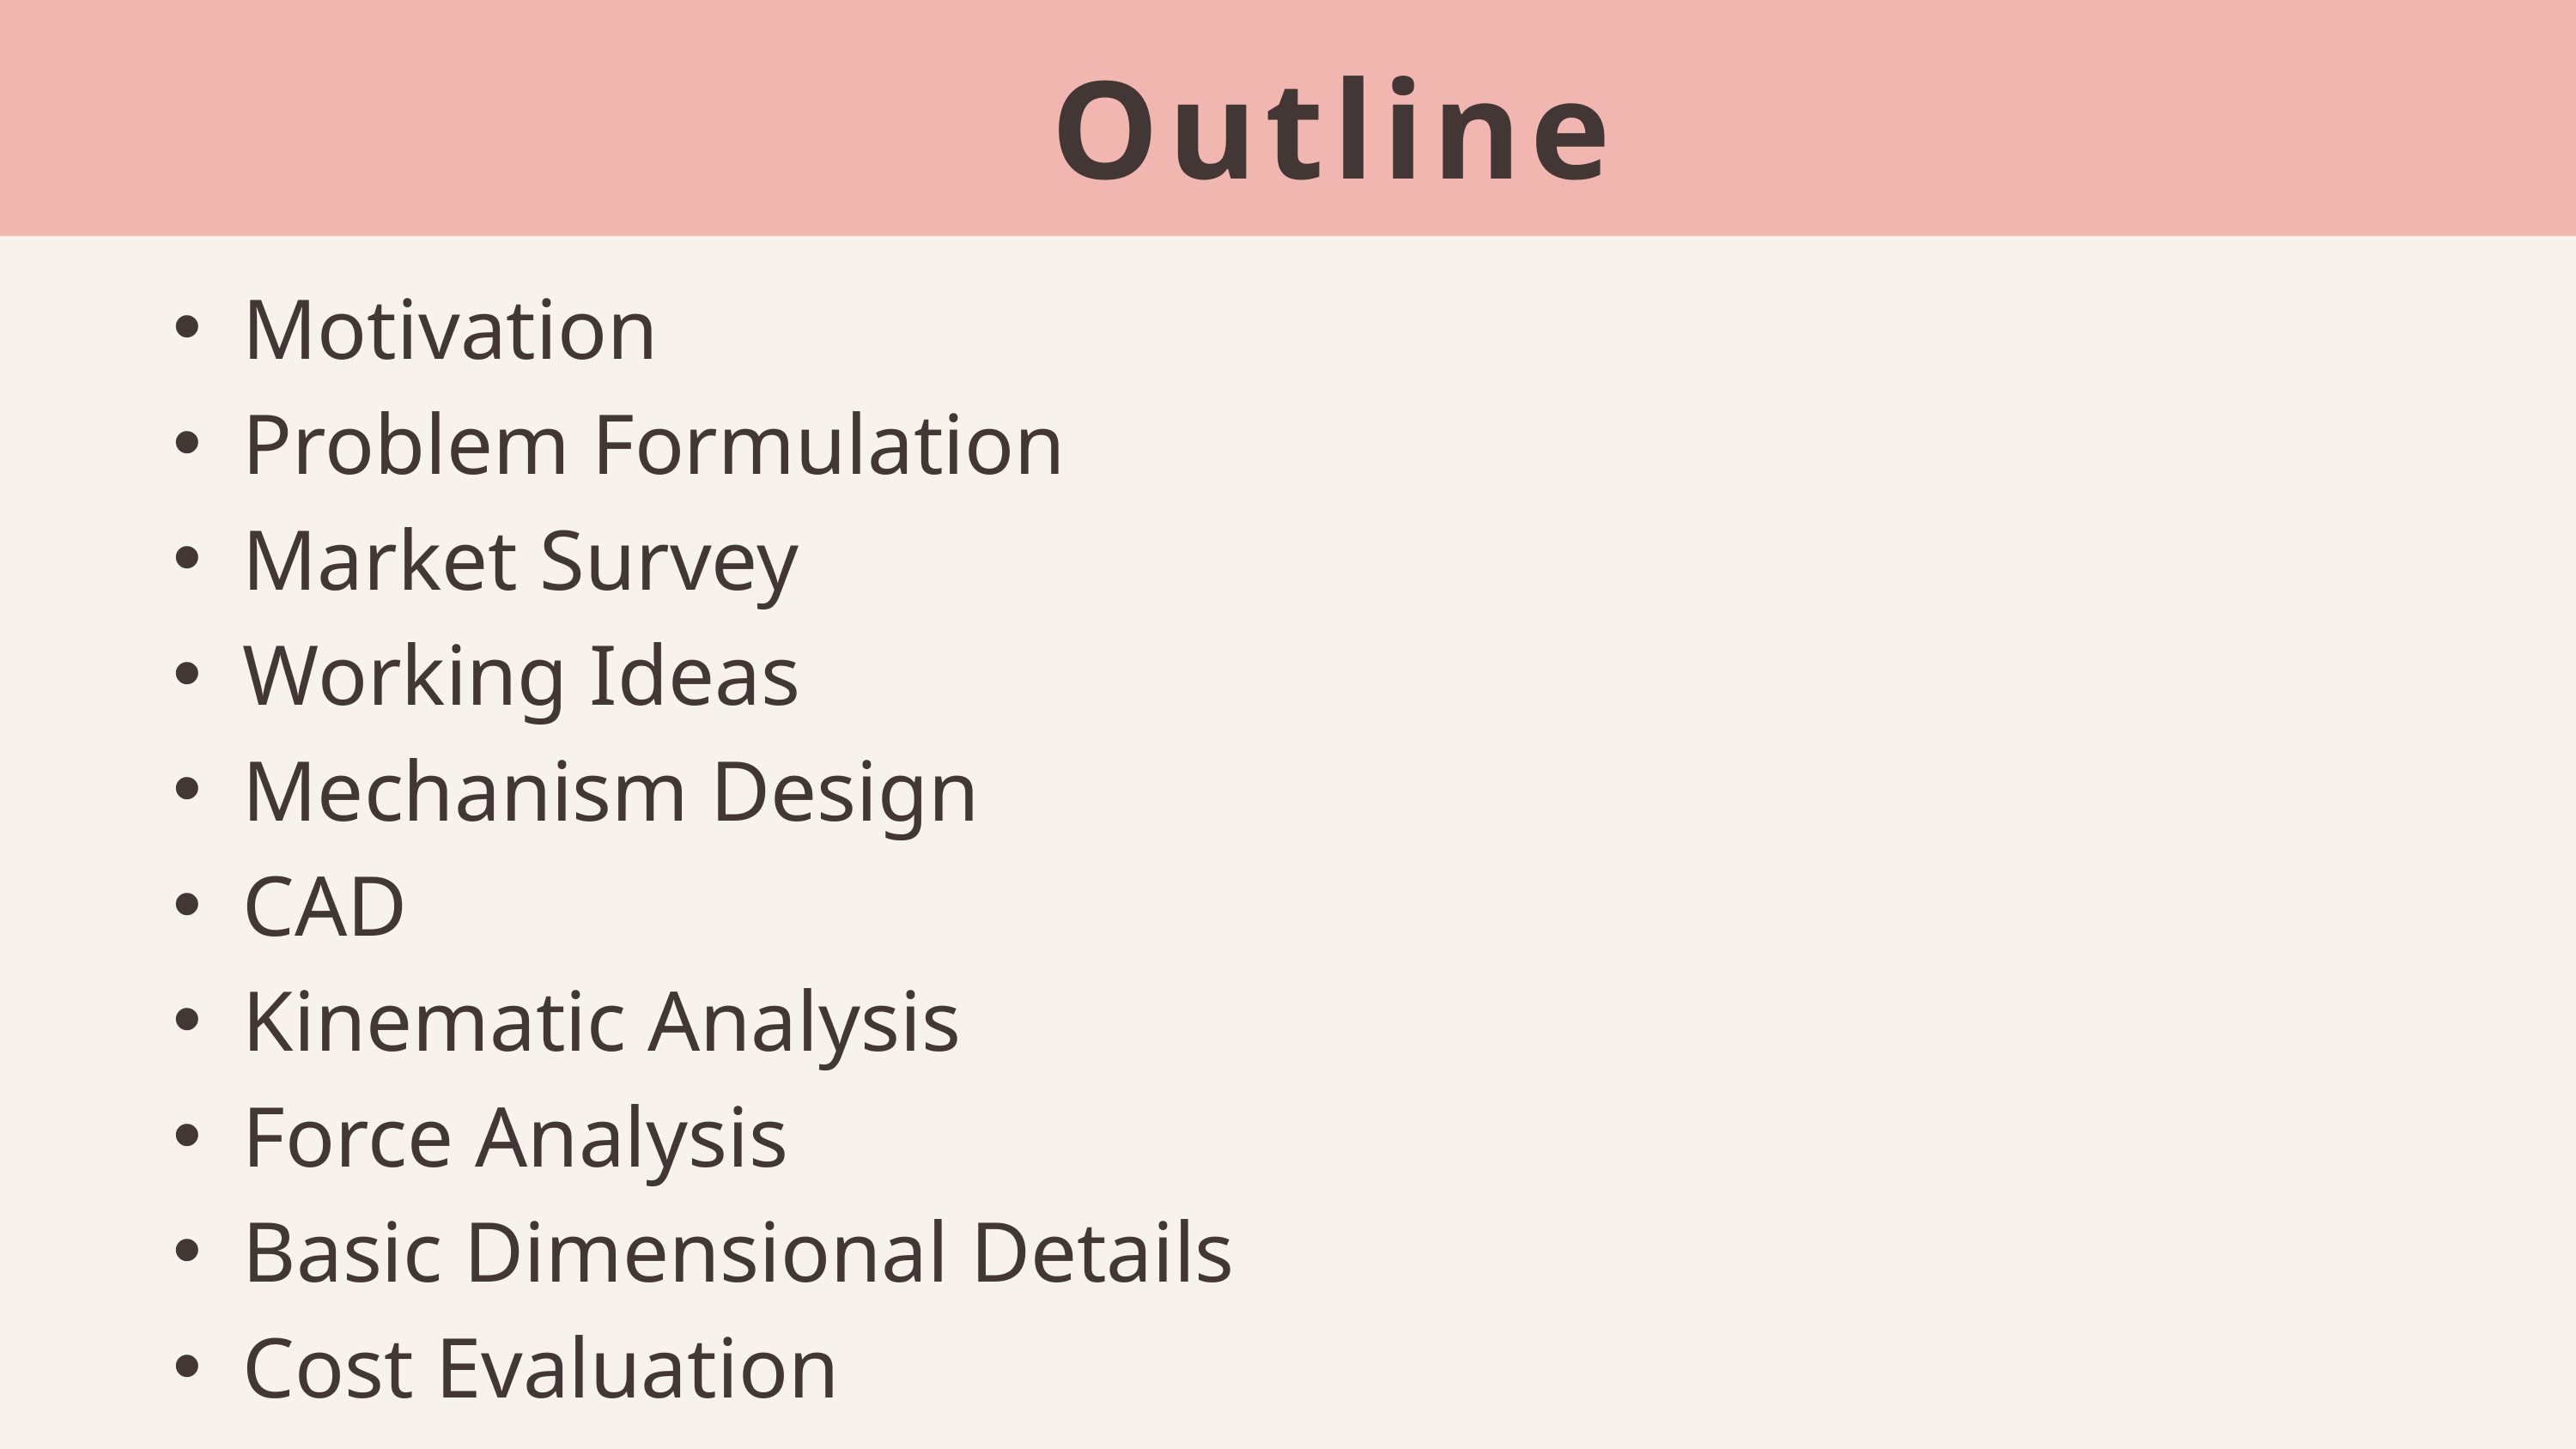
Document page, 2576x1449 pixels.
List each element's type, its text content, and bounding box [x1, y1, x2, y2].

text_box Motivation Problem Formulation Market Survey Working Ideas Mechanism Design CAD Kinematic Analysis Force Analysis Basic Dimensional Details Cost Evaluation [102, 259, 1358, 1415]
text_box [0, 0, 2576, 237]
